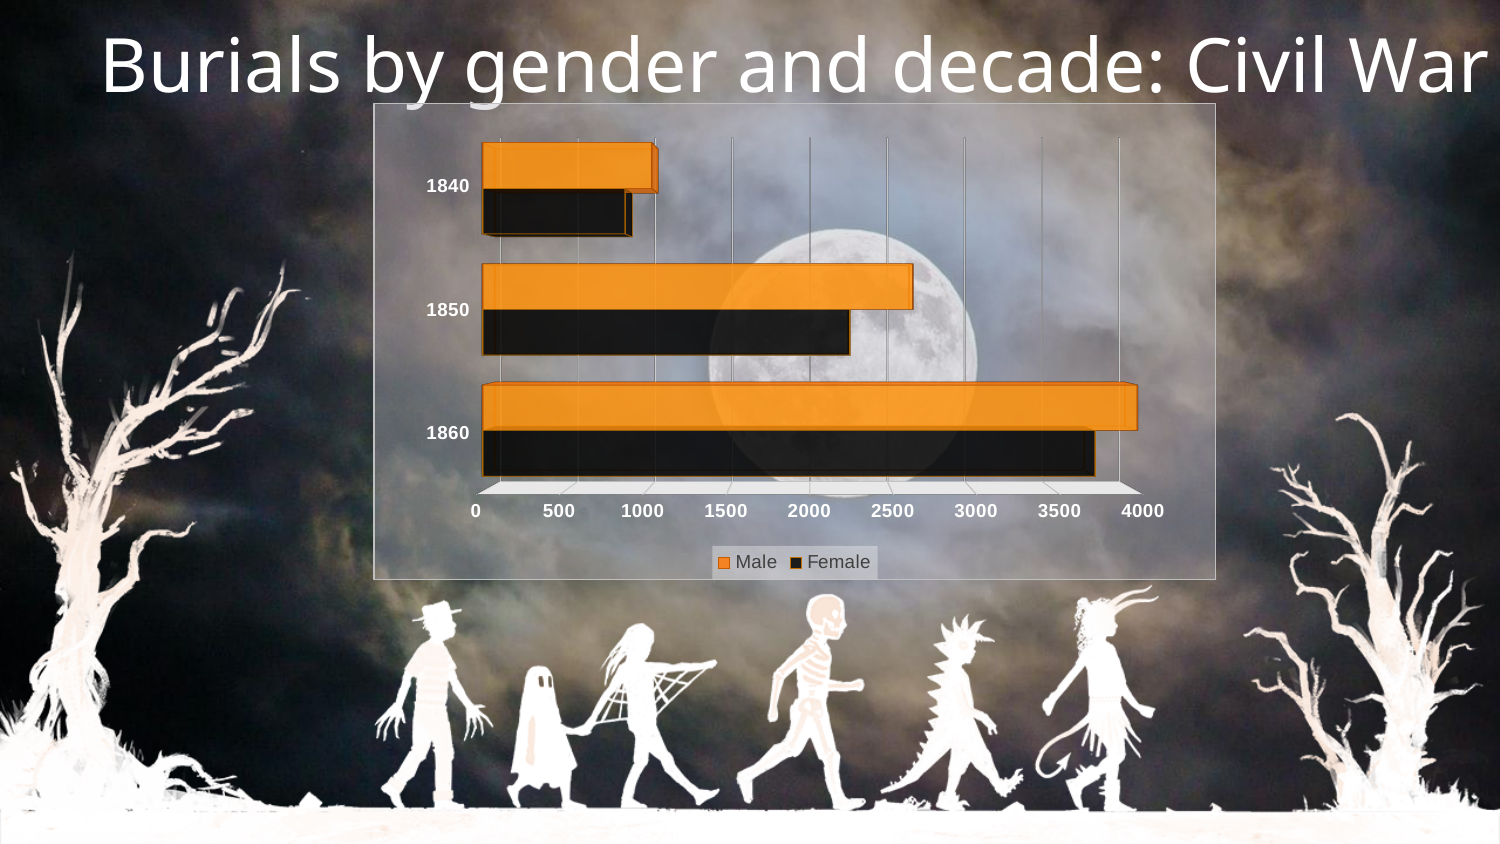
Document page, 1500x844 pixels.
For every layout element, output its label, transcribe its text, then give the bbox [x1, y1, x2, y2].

chart [373, 102, 1217, 581]
text_box Burials by gender and decade: Civil War [84, 10, 1500, 116]
picture [0, 0, 1500, 844]
